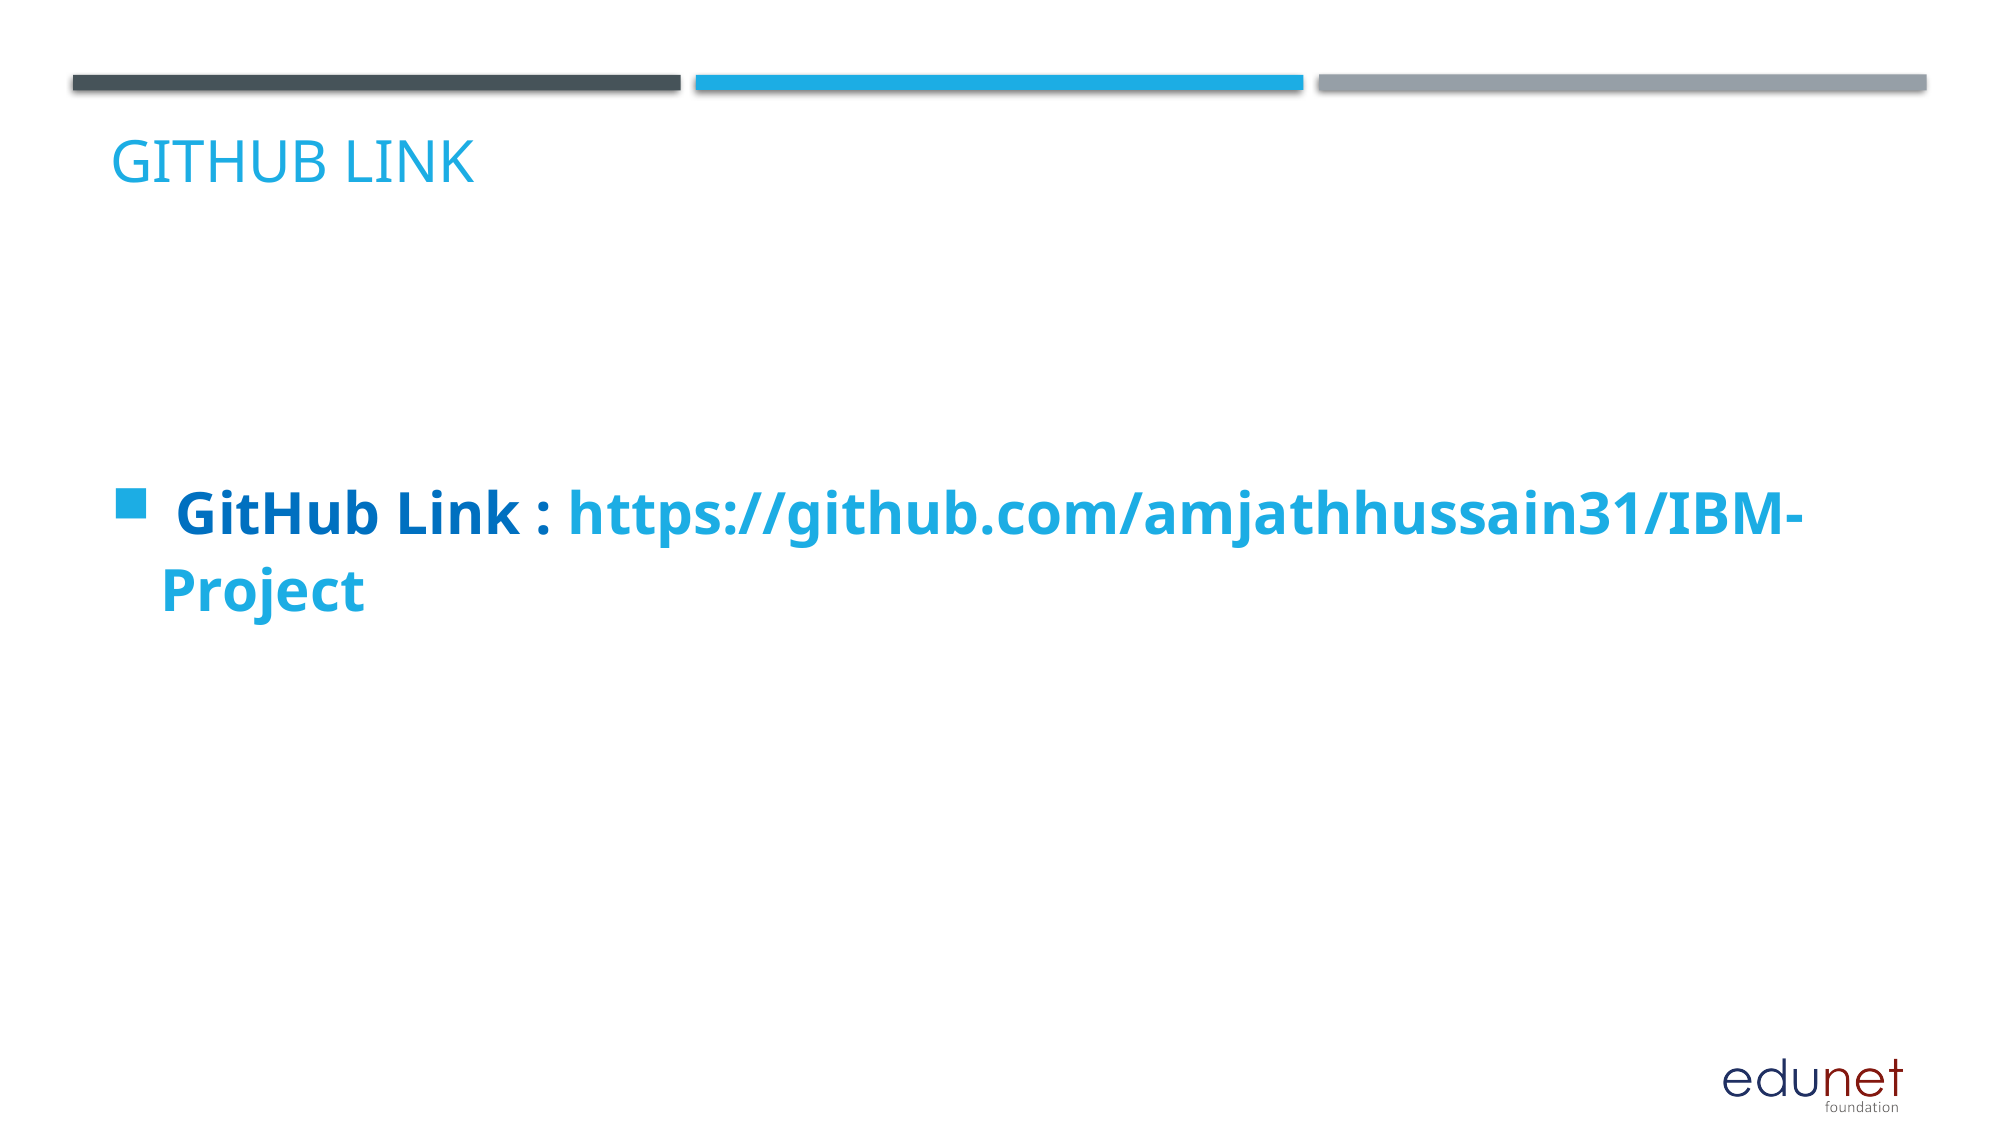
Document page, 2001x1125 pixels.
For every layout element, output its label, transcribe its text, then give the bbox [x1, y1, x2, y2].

list GitHub Link : https://github.com/amjathhussain31/IBM-Project [95, 213, 1905, 981]
picture [1719, 1056, 1905, 1116]
title GitHub Link [95, 115, 1905, 203]
